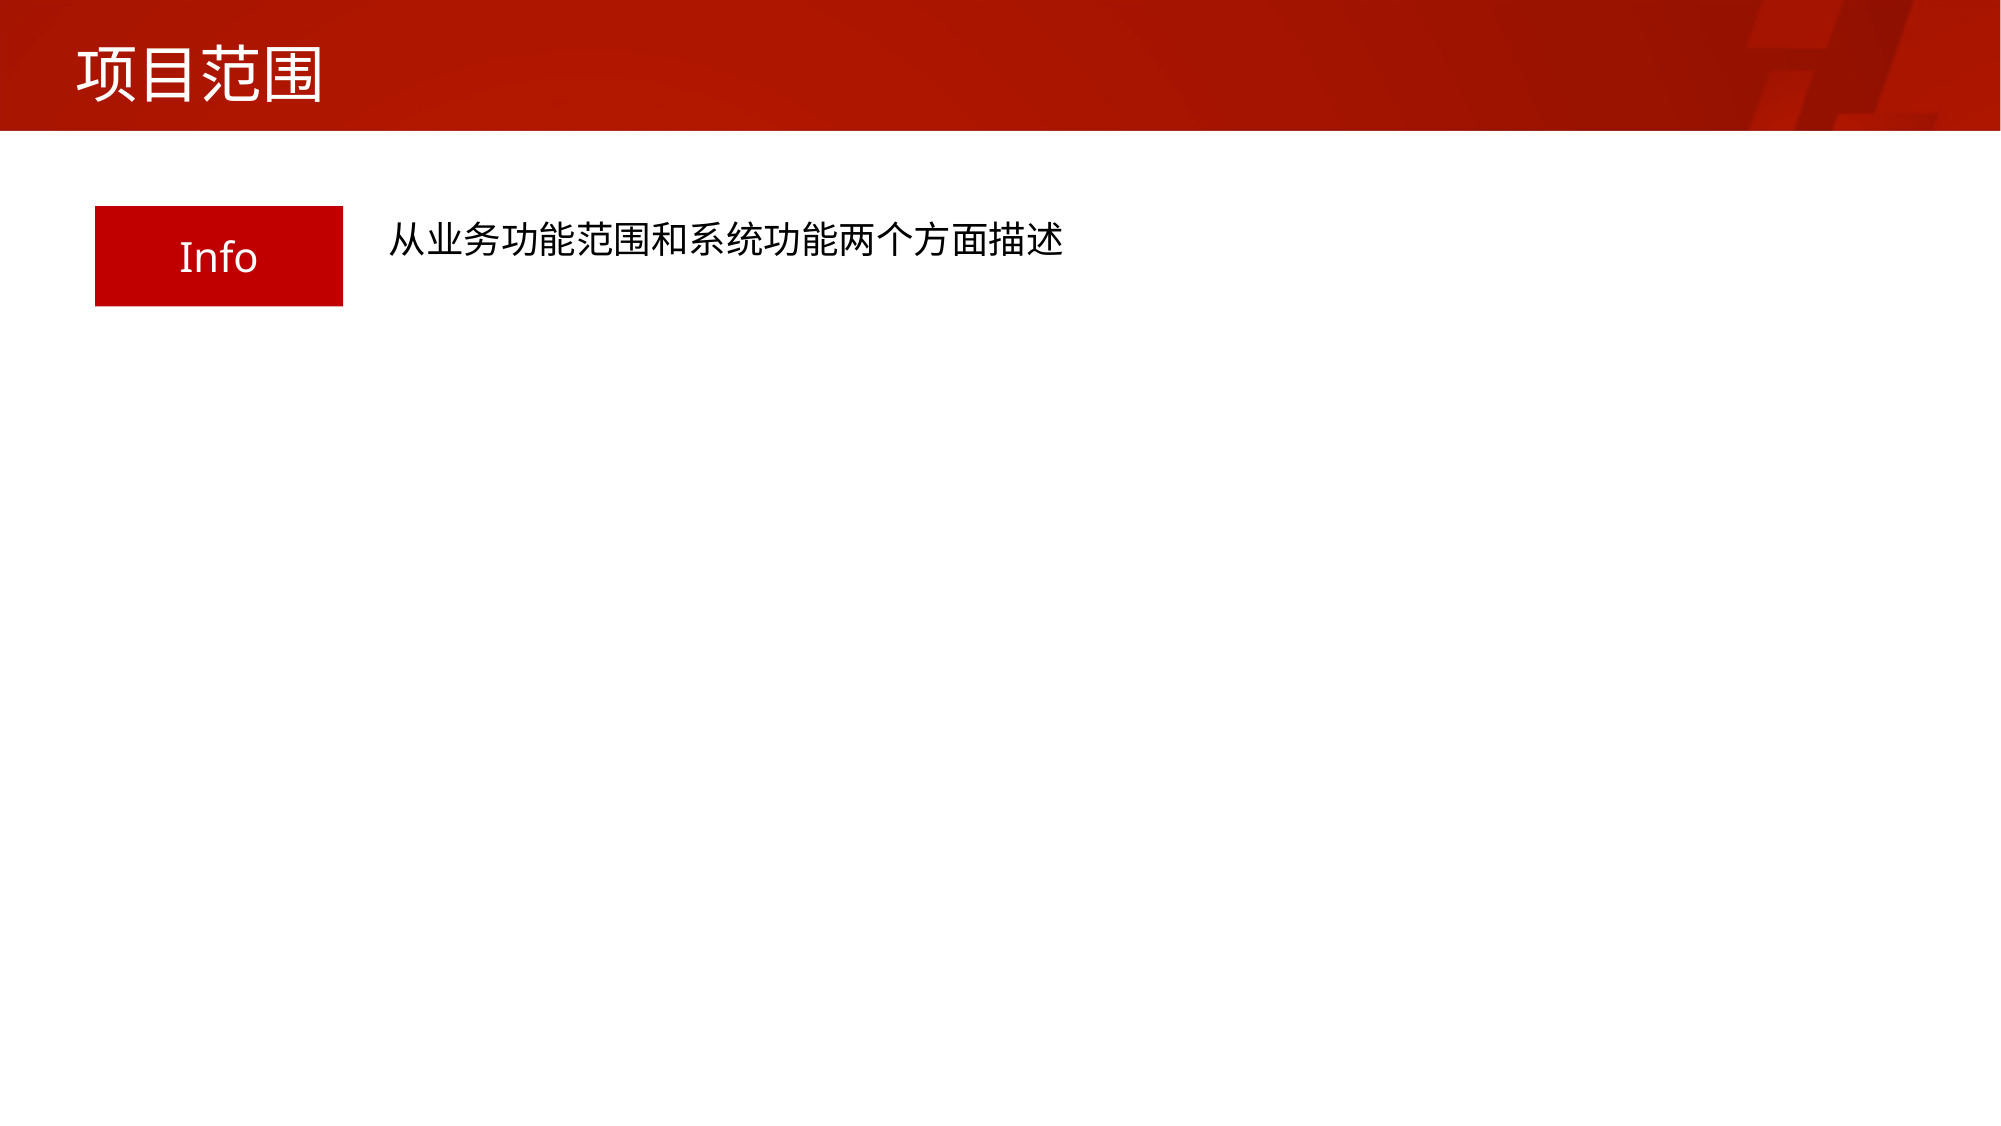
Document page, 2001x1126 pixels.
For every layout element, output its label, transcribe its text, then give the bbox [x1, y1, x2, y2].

text_box [93, 204, 345, 309]
text_box Info [164, 223, 274, 289]
text_box 项目范围 [55, 24, 1509, 120]
text_box 从业务功能范围和系统功能两个方面描述 [374, 208, 1709, 1033]
picture [0, 0, 2001, 131]
